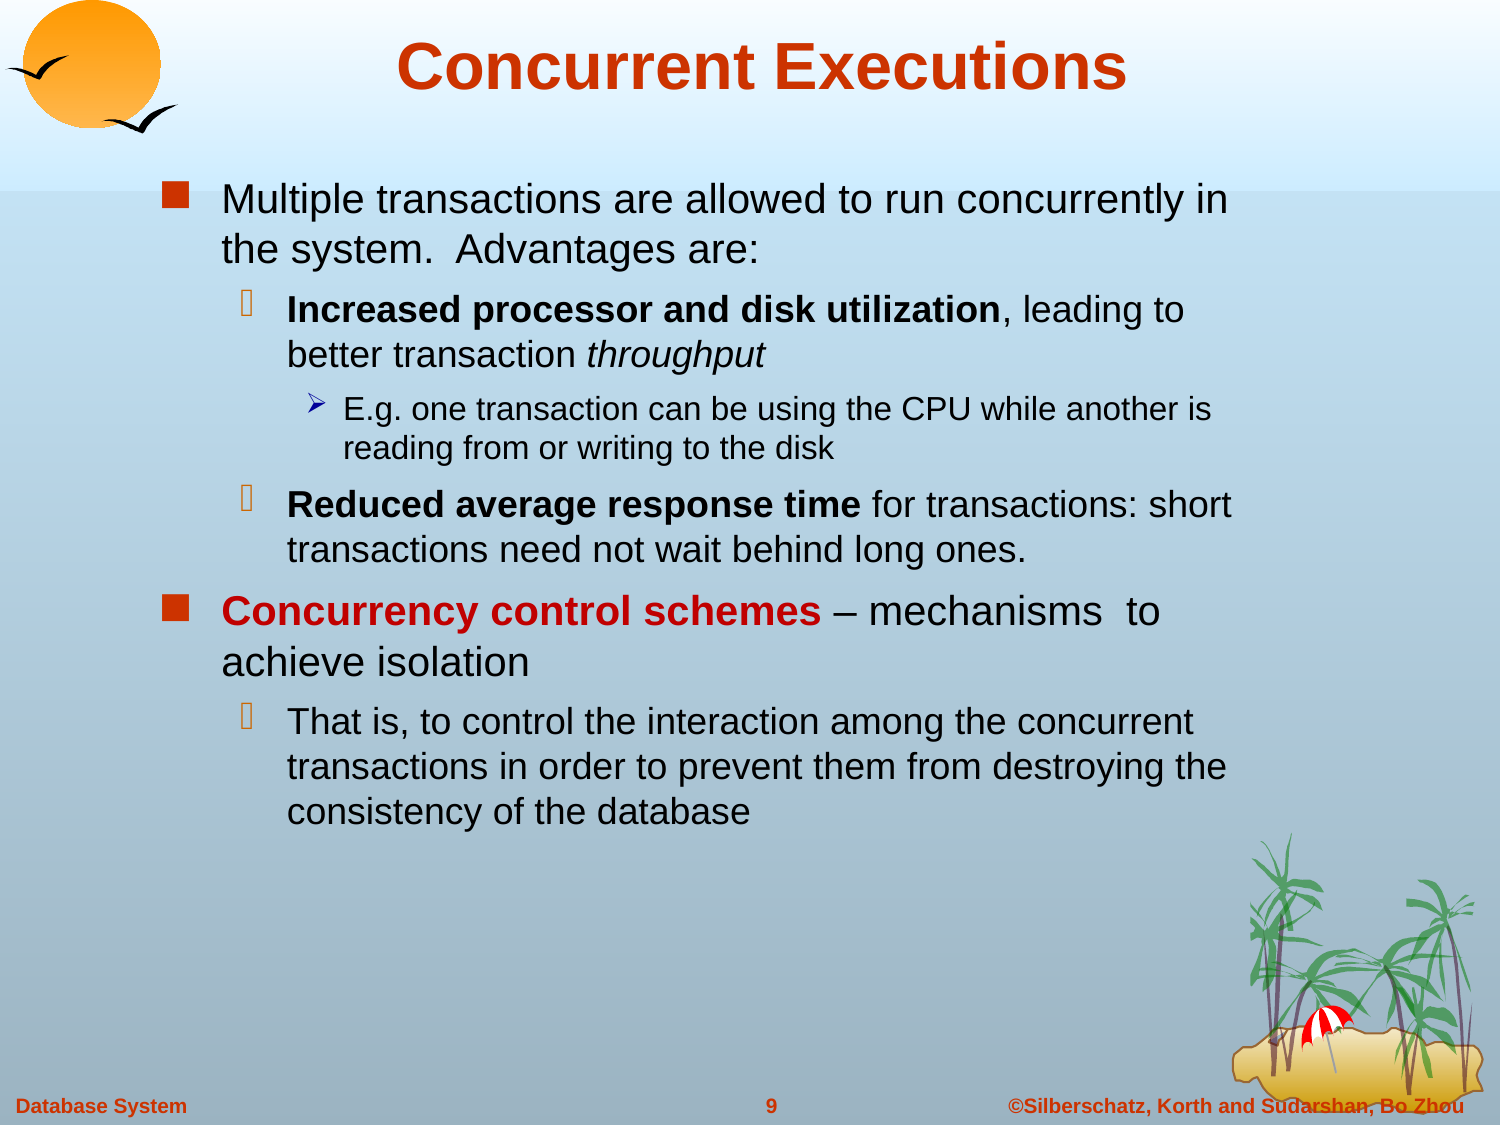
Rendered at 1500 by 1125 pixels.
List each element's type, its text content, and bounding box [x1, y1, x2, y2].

list Multiple transactions are allowed to run concurrently in the system. Advantages are: Increased processor and disk utilization, leading to better transaction throughput E.g. one transaction can be using the CPU while another is reading from or writing to the disk Reduced average response time for transactions: short transactions need not wait behind long ones. Concurrency control schemes – mechanisms to achieve isolation That is, to control the interaction among the concurrent transactions in order to prevent them from destroying the consistency of the database [150, 164, 1284, 1001]
title Concurrent Executions [100, 10, 1426, 111]
